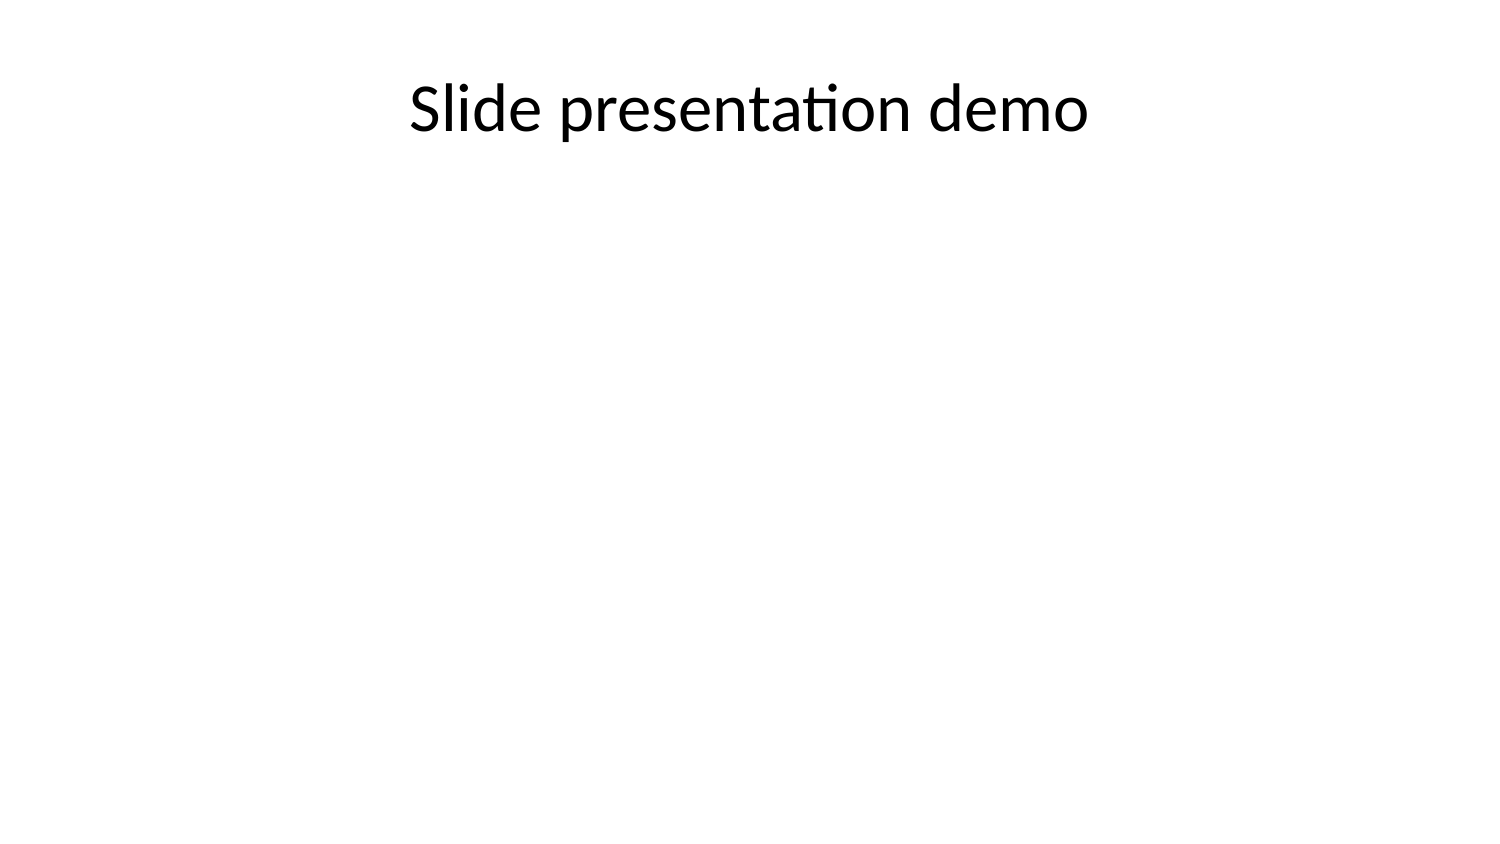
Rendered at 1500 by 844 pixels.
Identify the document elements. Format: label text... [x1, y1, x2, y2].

title Slide presentation demo [75, 33, 1425, 175]
